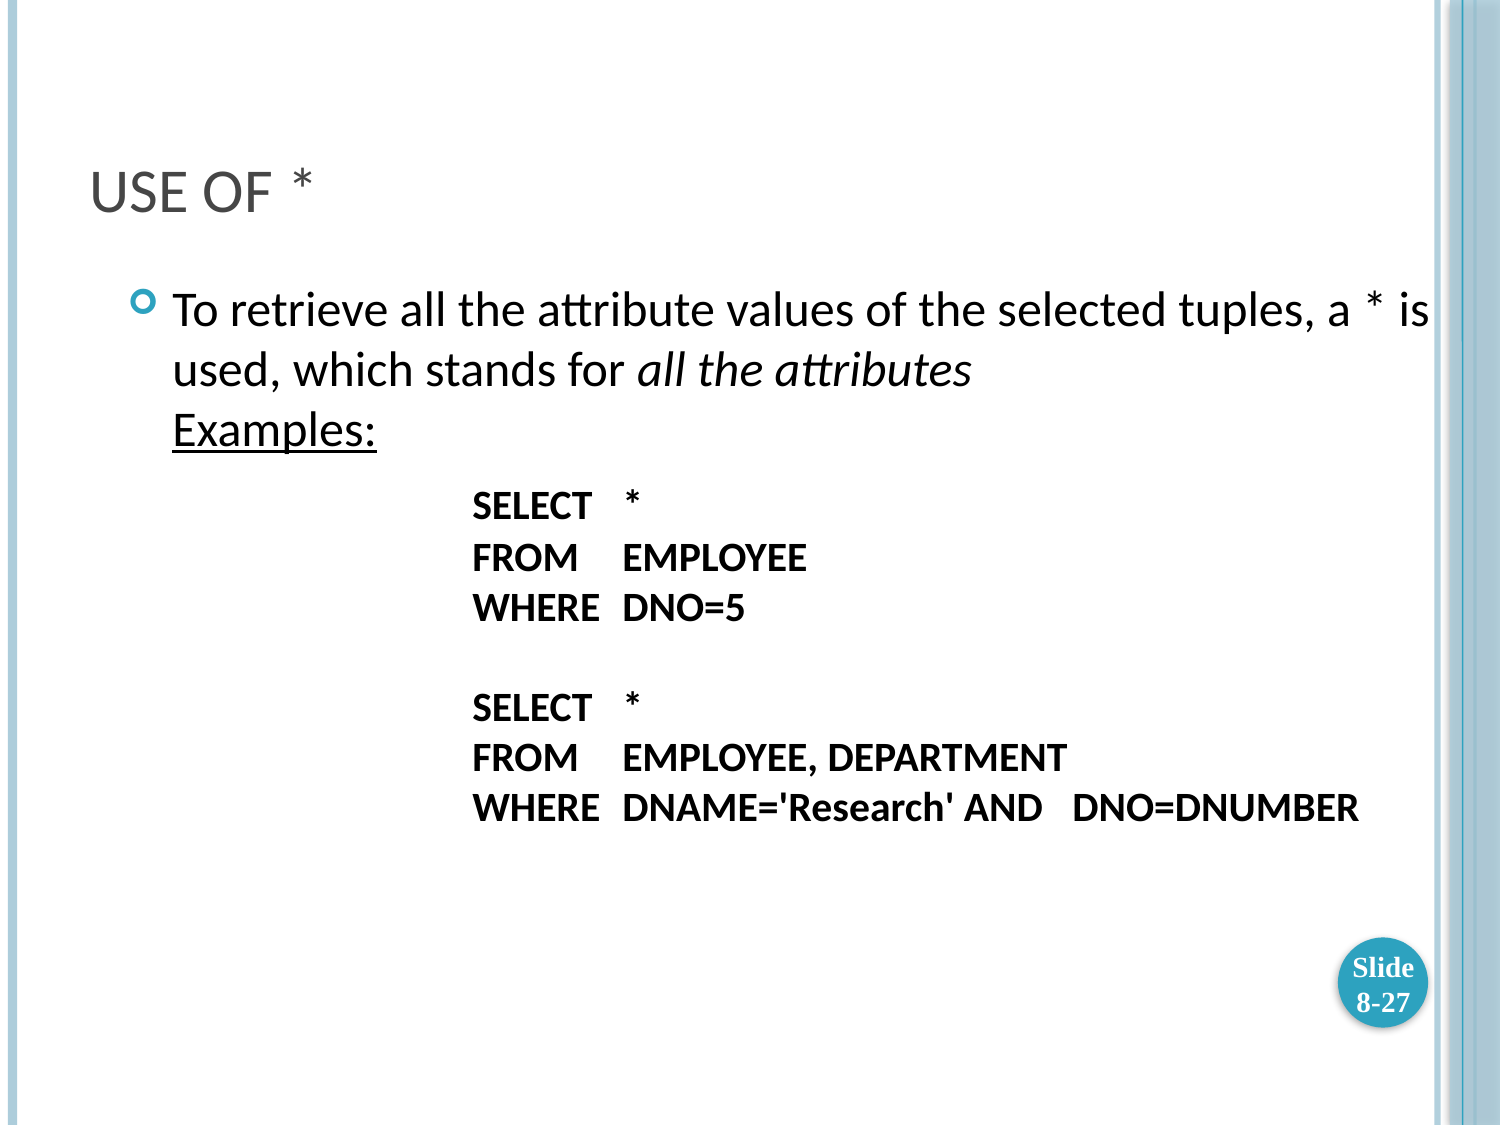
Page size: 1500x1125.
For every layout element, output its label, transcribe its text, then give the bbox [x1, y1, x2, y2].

title USE OF * [75, 45, 1300, 233]
slide_number Slide 8-27 [1333, 940, 1434, 1026]
list To retrieve all the attribute values of the selected tuples, a * is used, which stands for all the attributes Examples: SELECT * FROM EMPLOYEE WHERE DNO=5 SELECT * FROM EMPLOYEE, DEPARTMENT WHERE DNAME='Research' AND DNO=DNUMBER [112, 269, 1463, 1058]
